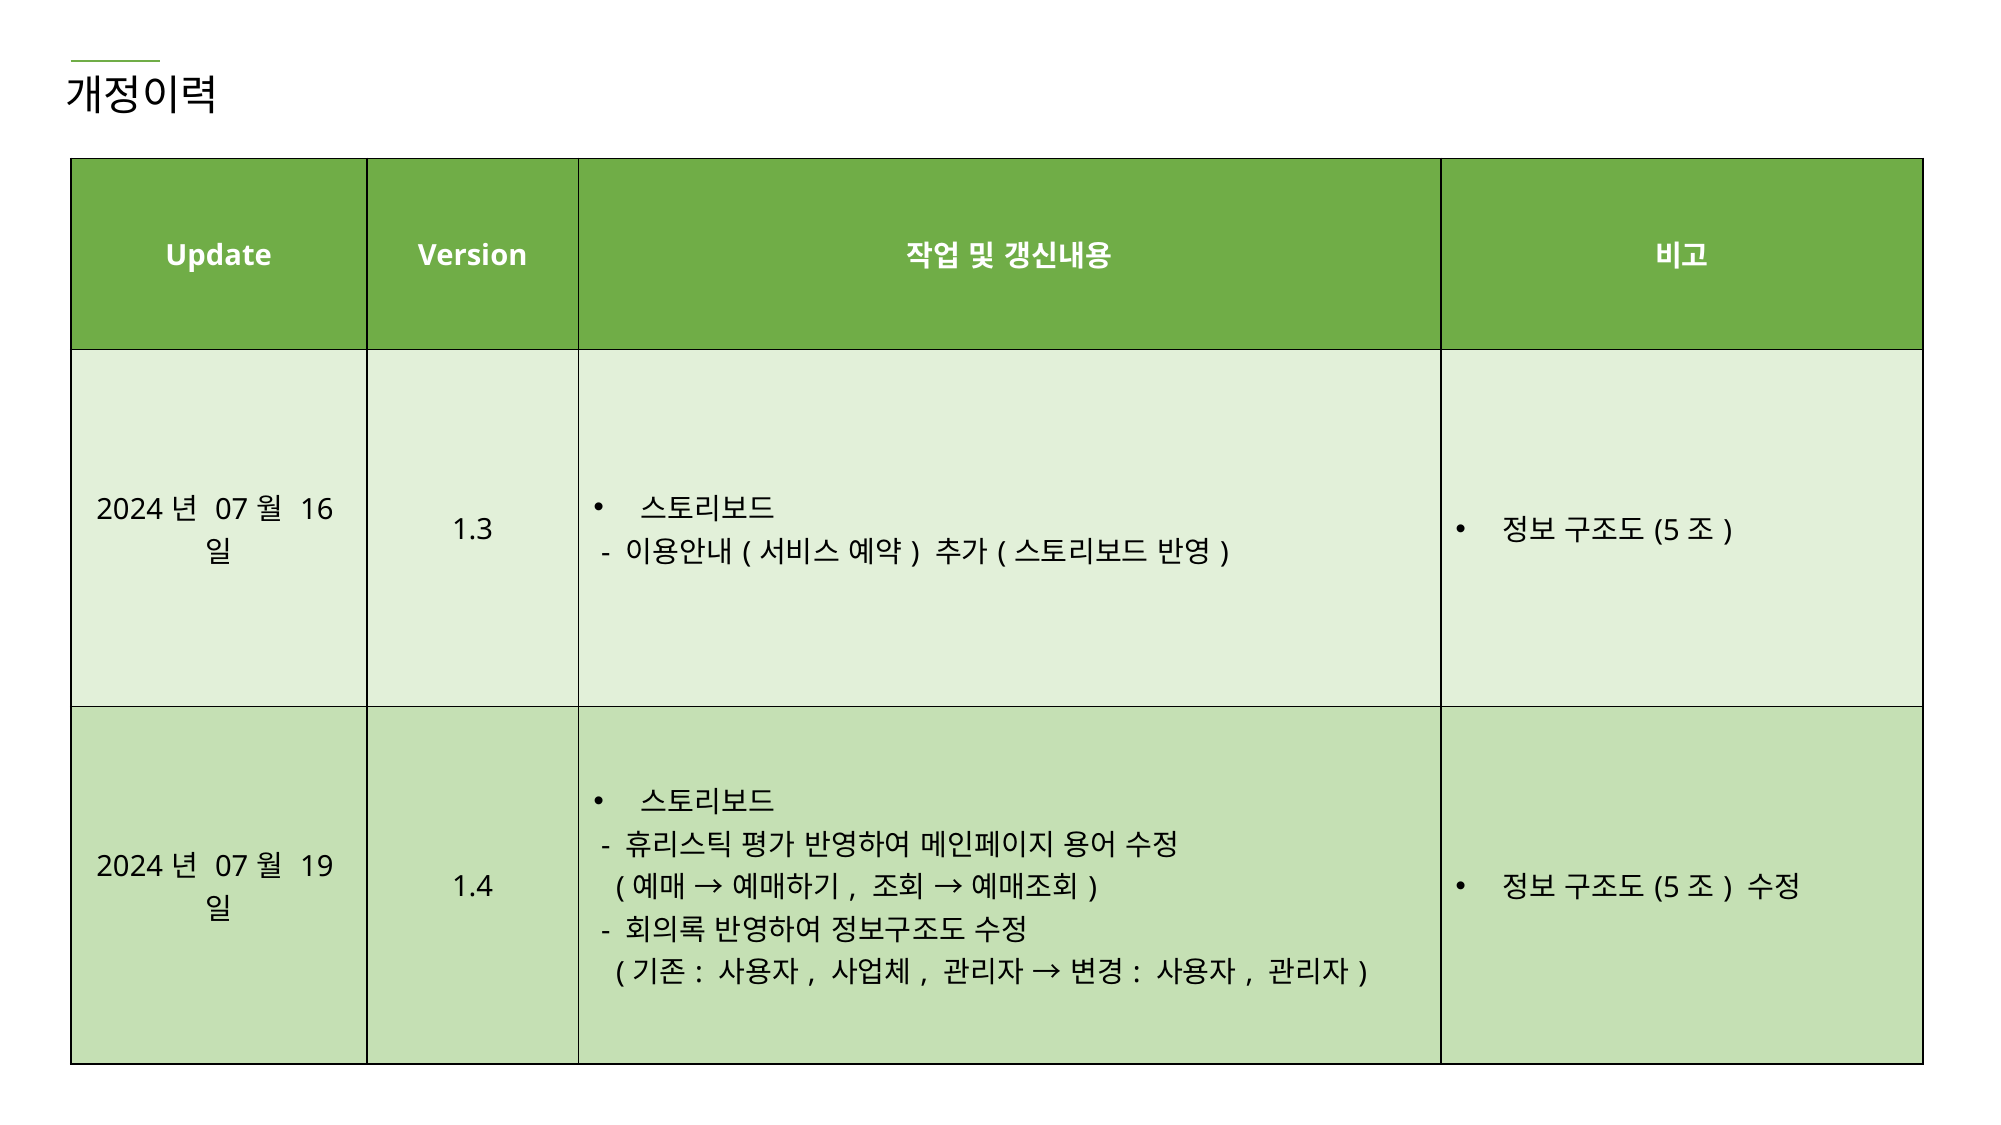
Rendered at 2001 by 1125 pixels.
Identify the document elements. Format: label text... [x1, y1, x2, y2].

table_cell 스토리보드 - 휴리스틱 평가 반영하여 메인페이지 용어 수정 (예매 → 예매하기, 조회 → 예매조회) - 회의록 반영하여 정보구조도 수정 (기존: 사용자, 사업체, 관리자 → 변경: 사용자, 관리자) [579, 707, 1440, 1063]
table_header 비고 [1442, 159, 1922, 349]
table_header 작업 및 갱신내용 [579, 159, 1440, 349]
table_header Version [368, 159, 578, 349]
table_cell 스토리보드 - 이용안내(서비스 예약) 추가(스토리보드 반영) [579, 350, 1440, 706]
table_cell 1.4 [368, 707, 578, 1063]
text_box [50, 61, 325, 178]
table_cell 2024년 07월 19일 [72, 707, 366, 1063]
table_cell 정보 구조도(5조) 수정 [1442, 707, 1922, 1063]
table_header Update [72, 159, 366, 349]
table_cell 정보 구조도(5조) [1442, 350, 1922, 706]
table_cell 2024년 07월 16일 [72, 350, 366, 706]
table_cell 1.3 [368, 350, 578, 706]
